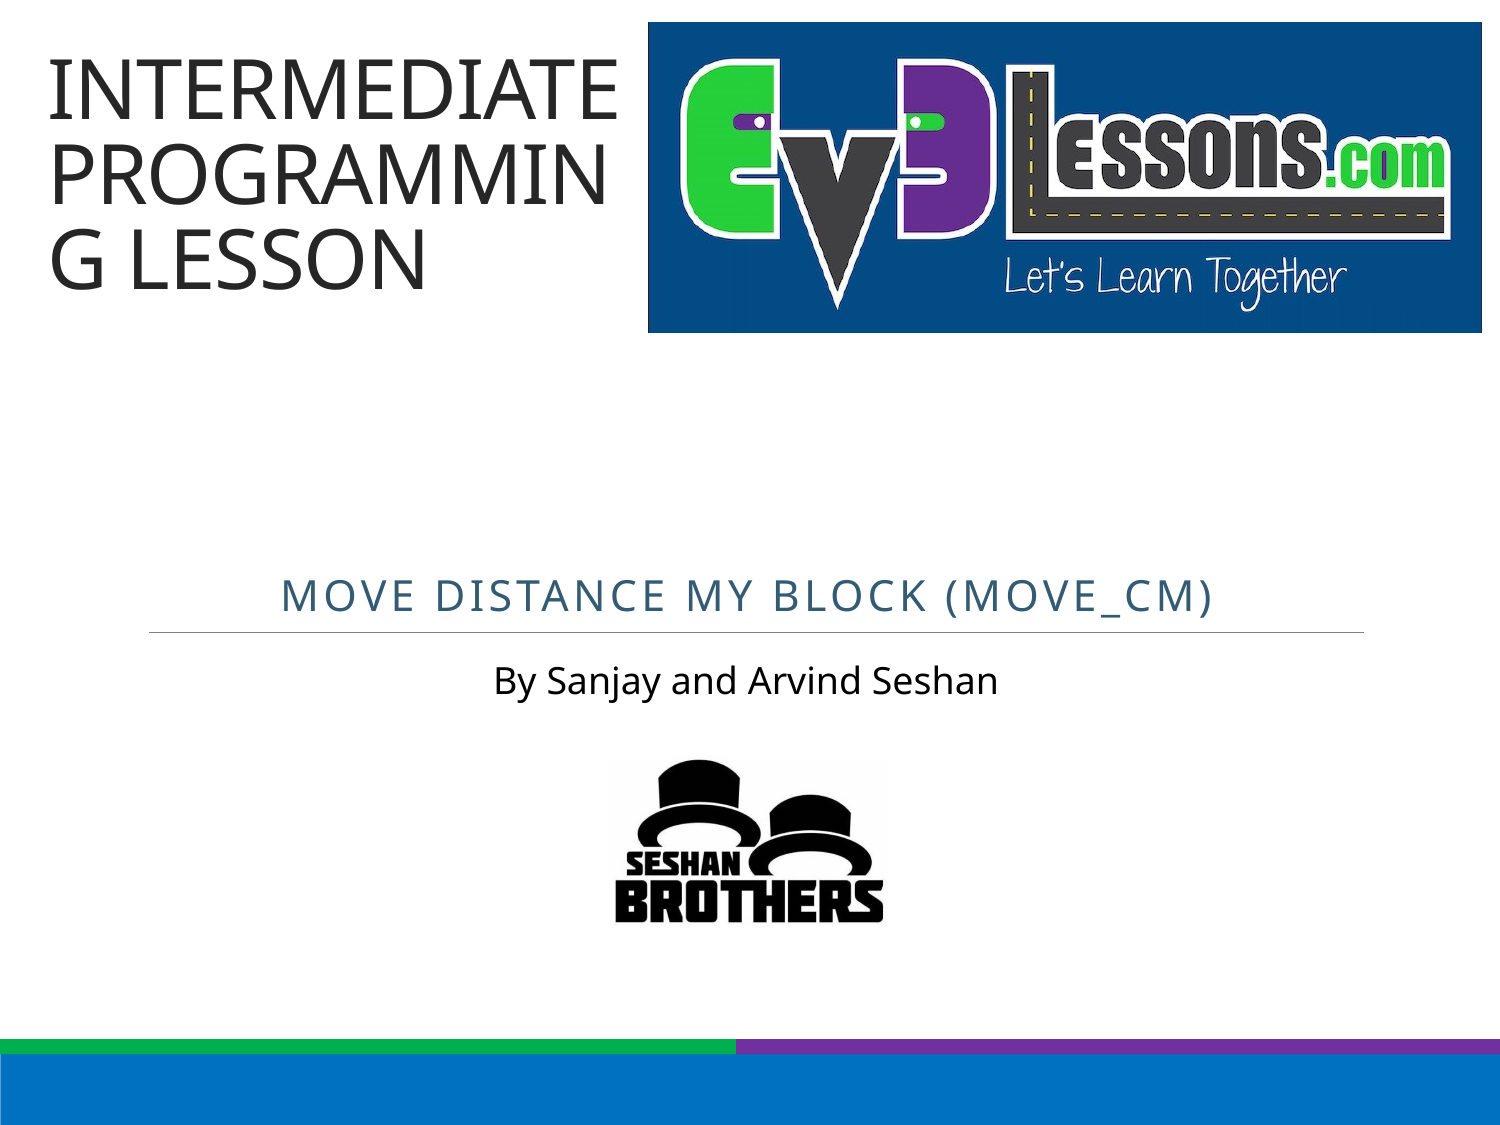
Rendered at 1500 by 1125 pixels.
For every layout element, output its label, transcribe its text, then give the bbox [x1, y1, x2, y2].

title INTERMEDIATE PROGRAMMING LESSON [32, 25, 665, 333]
picture [608, 752, 889, 928]
picture [648, 22, 1482, 333]
subtitle MOVE Distance My Block (Move_CM) [253, 566, 1239, 633]
